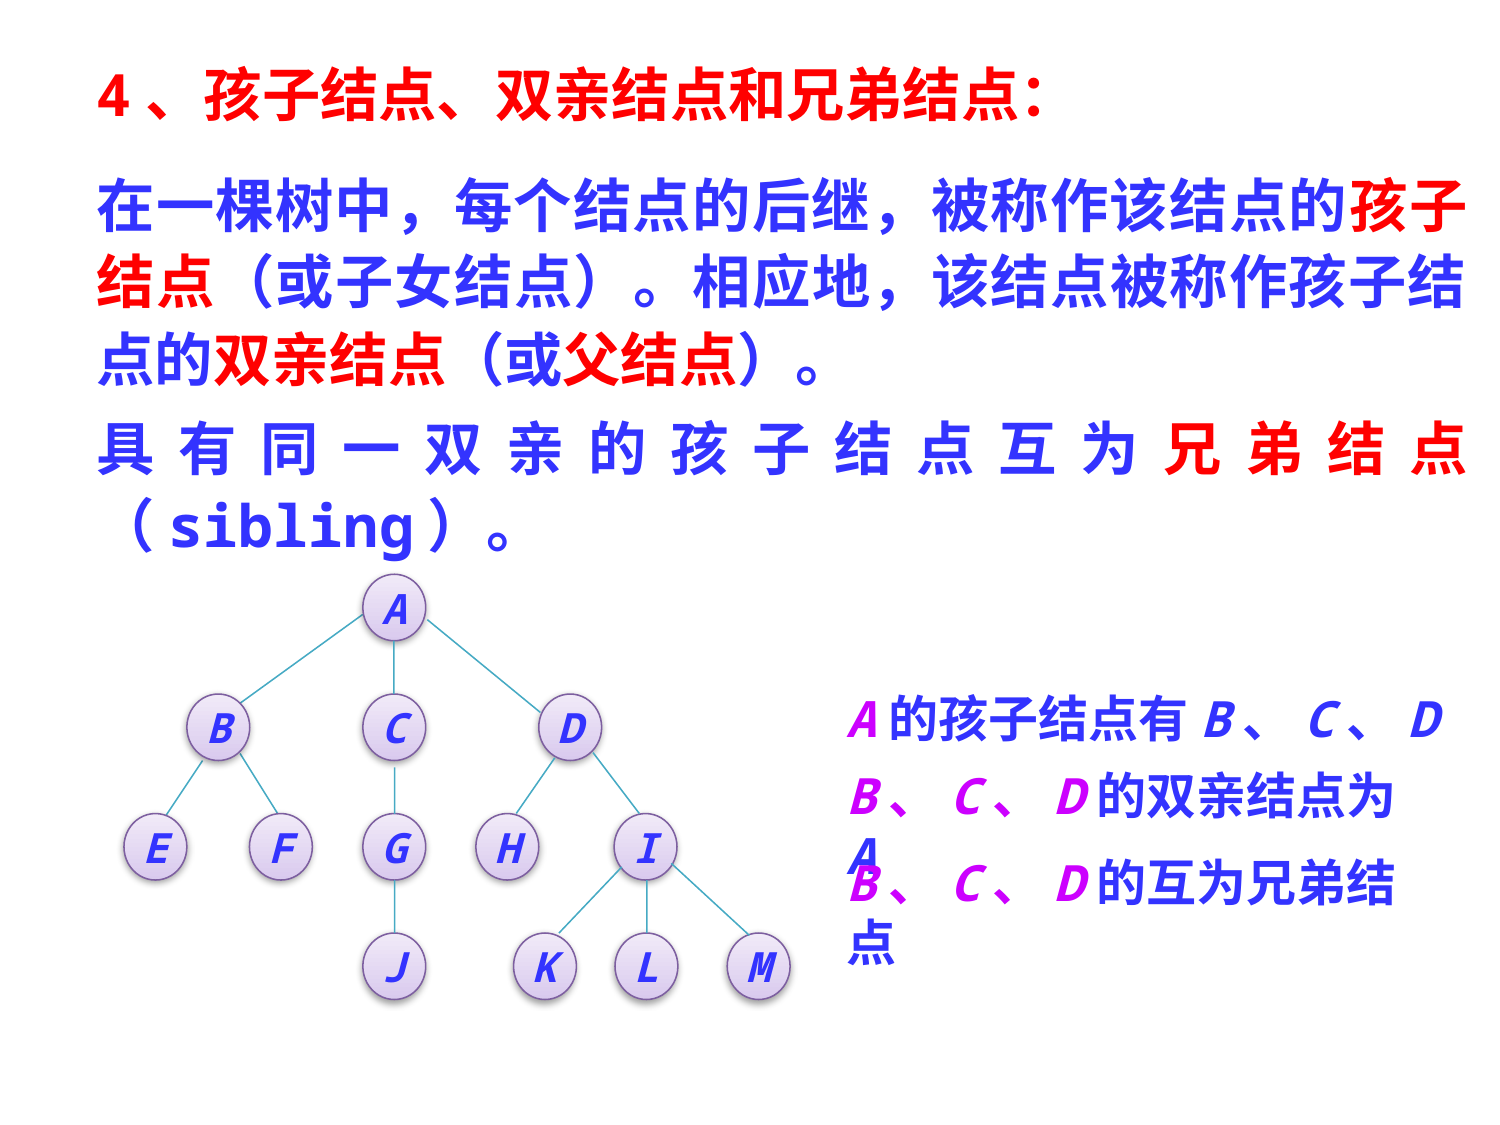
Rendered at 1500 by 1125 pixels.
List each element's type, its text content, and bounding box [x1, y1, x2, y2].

text_box A的孩子结点有B、C、D [831, 679, 1474, 755]
text_box B、C、D的双亲结点为A [831, 757, 1435, 844]
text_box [123, 574, 791, 1000]
text_box 4、孩子结点、双亲结点和兄弟结点： 在一棵树中，每个结点的后继，被称作该结点的孩子结点（或子女结点）。相应地，该结点被称作孩子结点的双亲结点（或父结点）。 具有同一双亲的孩子结点互为兄弟结点（sibling）。 [81, 58, 1483, 567]
text_box B、C、D的互为兄弟结点 [831, 844, 1435, 979]
